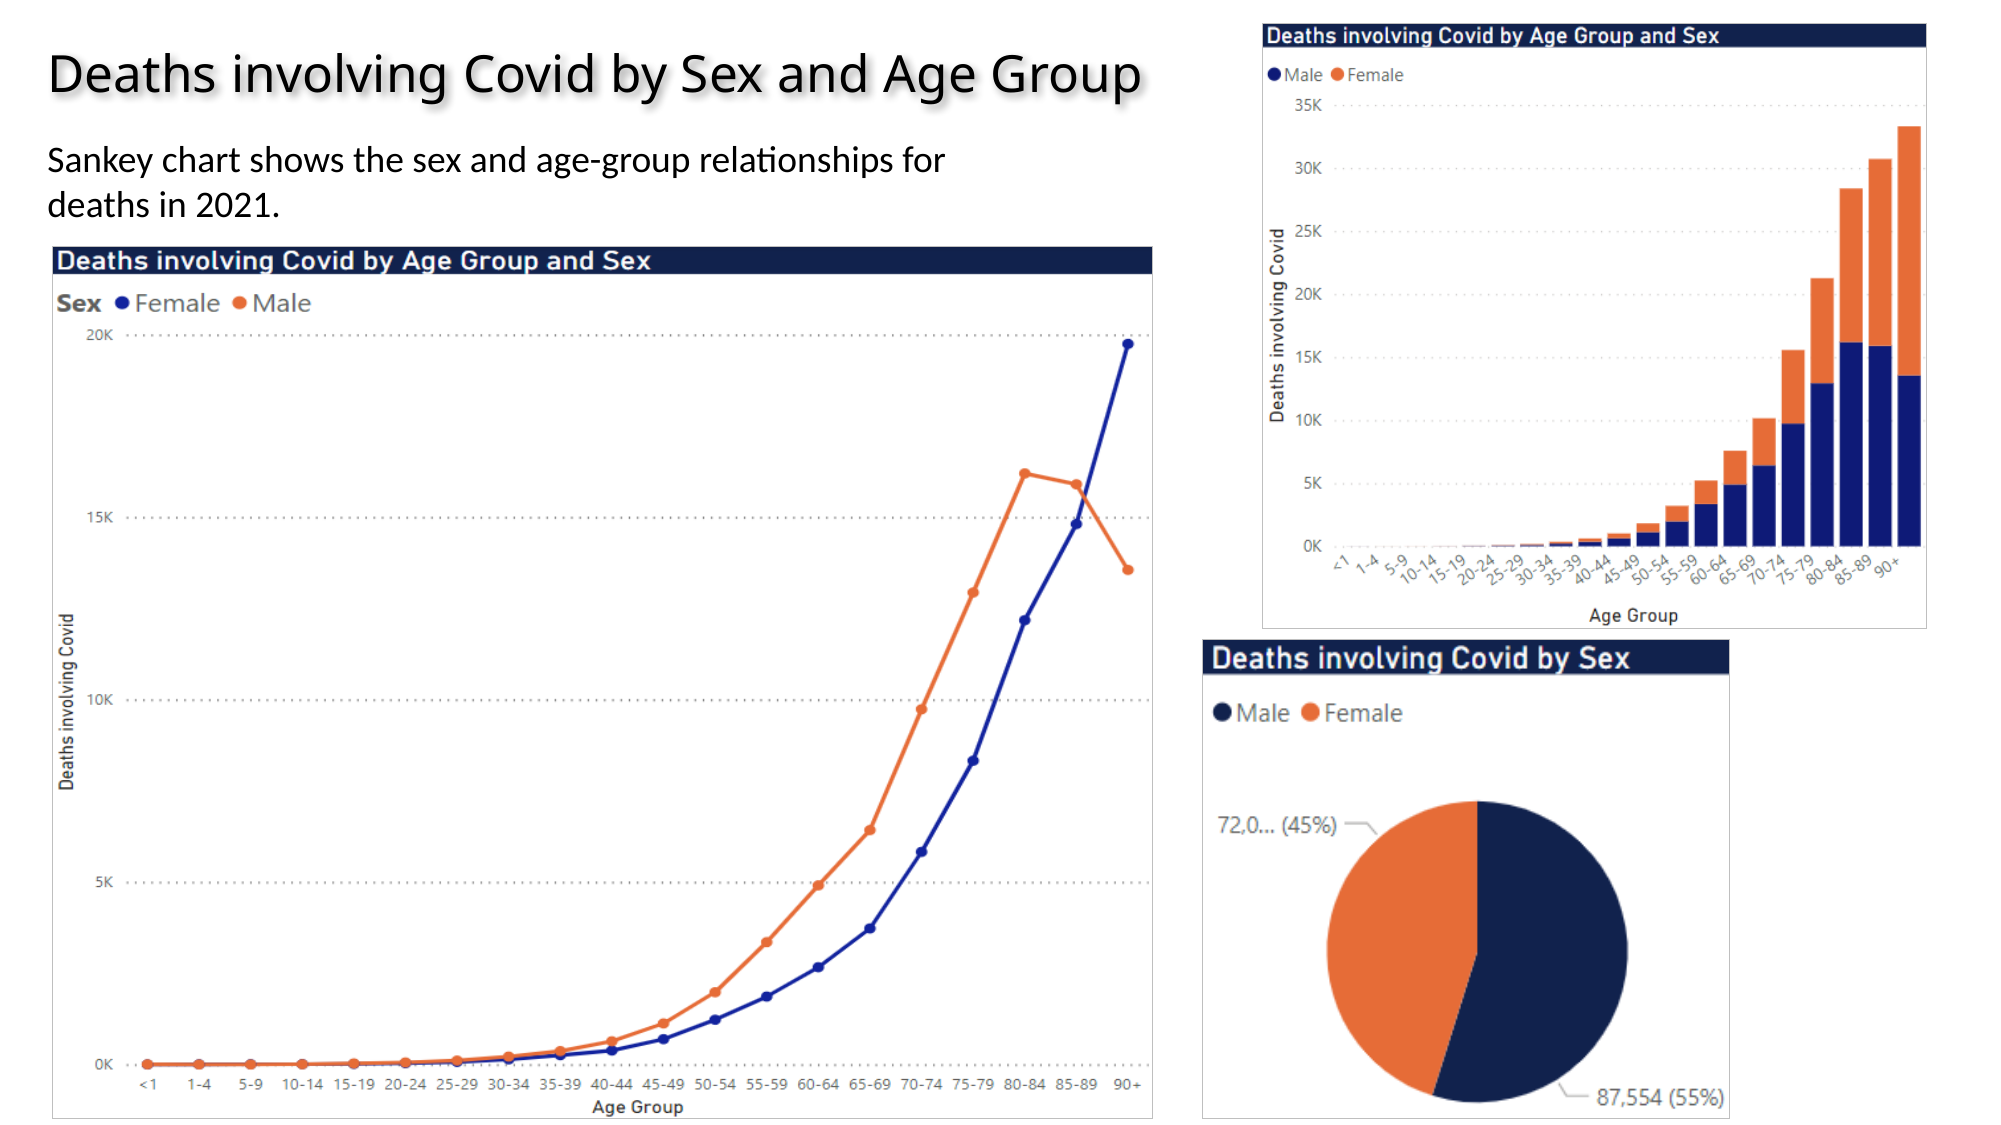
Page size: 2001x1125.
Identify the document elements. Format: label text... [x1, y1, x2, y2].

picture [1262, 23, 1927, 629]
picture [52, 246, 1153, 1119]
text_box Deaths involving Covid by Sex and Age Group [32, 23, 1232, 129]
picture [1202, 639, 1730, 1119]
text_box Sankey chart shows the sex and age-group relationships for deaths in 2021. [32, 135, 1000, 233]
